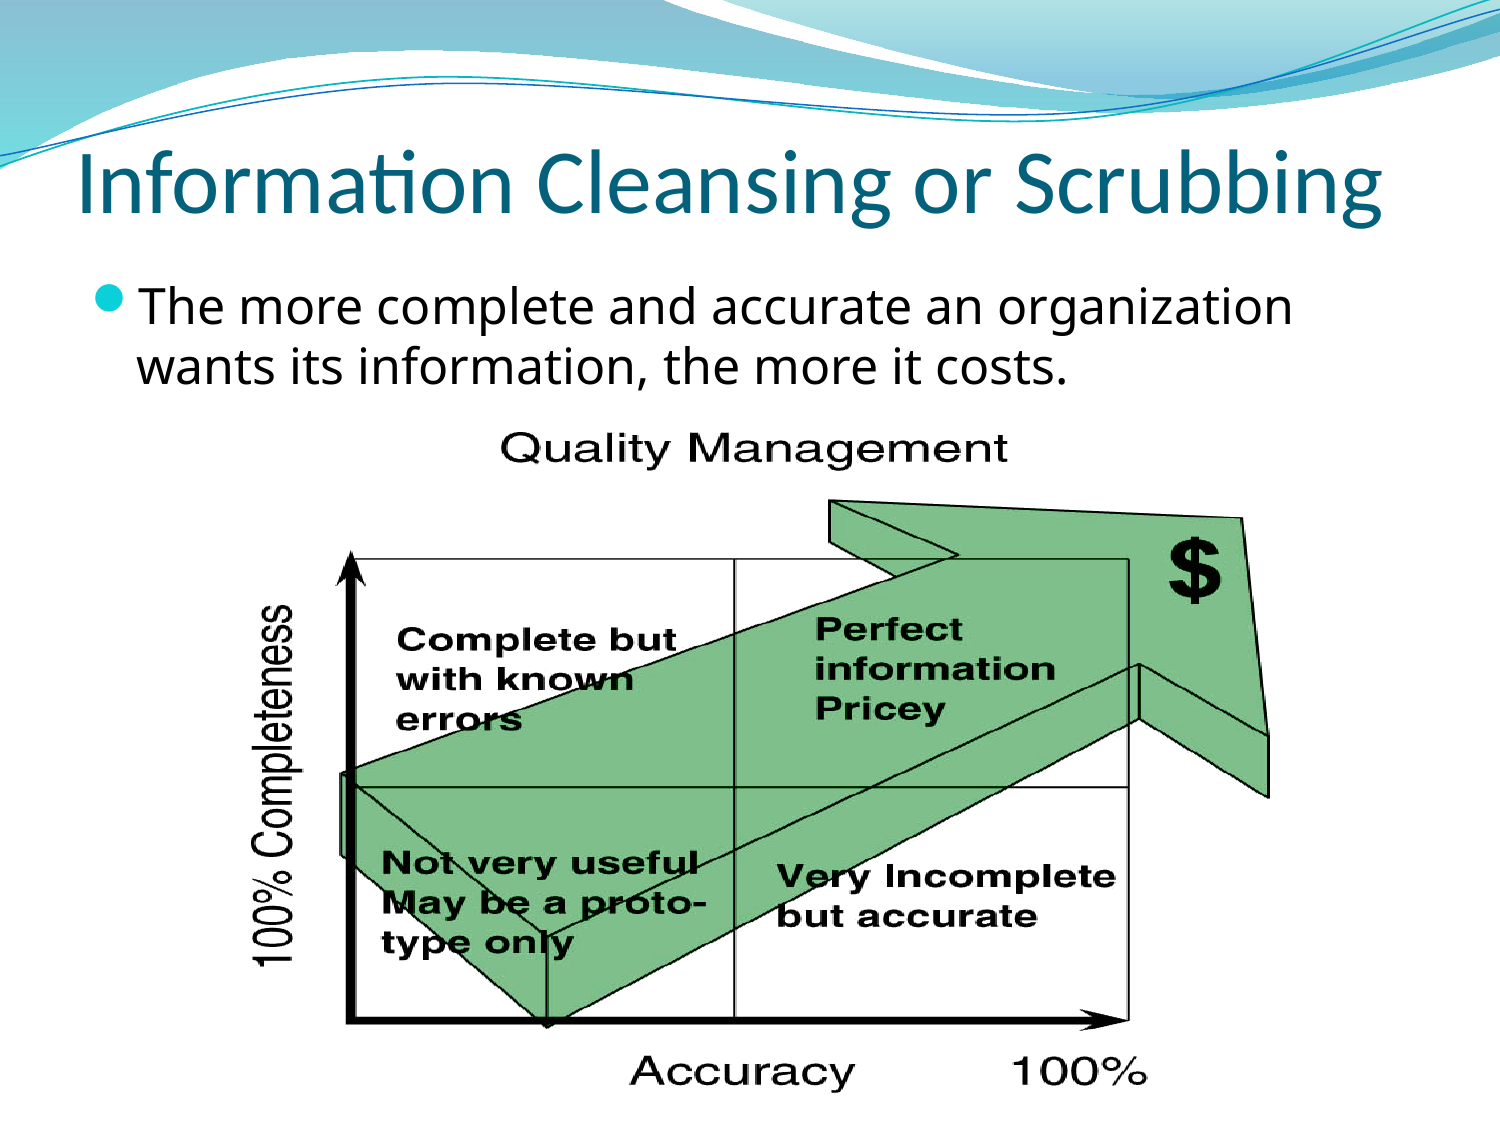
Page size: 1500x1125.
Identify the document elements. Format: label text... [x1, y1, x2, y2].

list The more complete and accurate an organization wants its information, the more it costs. [76, 267, 1427, 1035]
picture [251, 432, 1270, 1094]
title Information Cleansing or Scrubbing [75, 115, 1425, 232]
